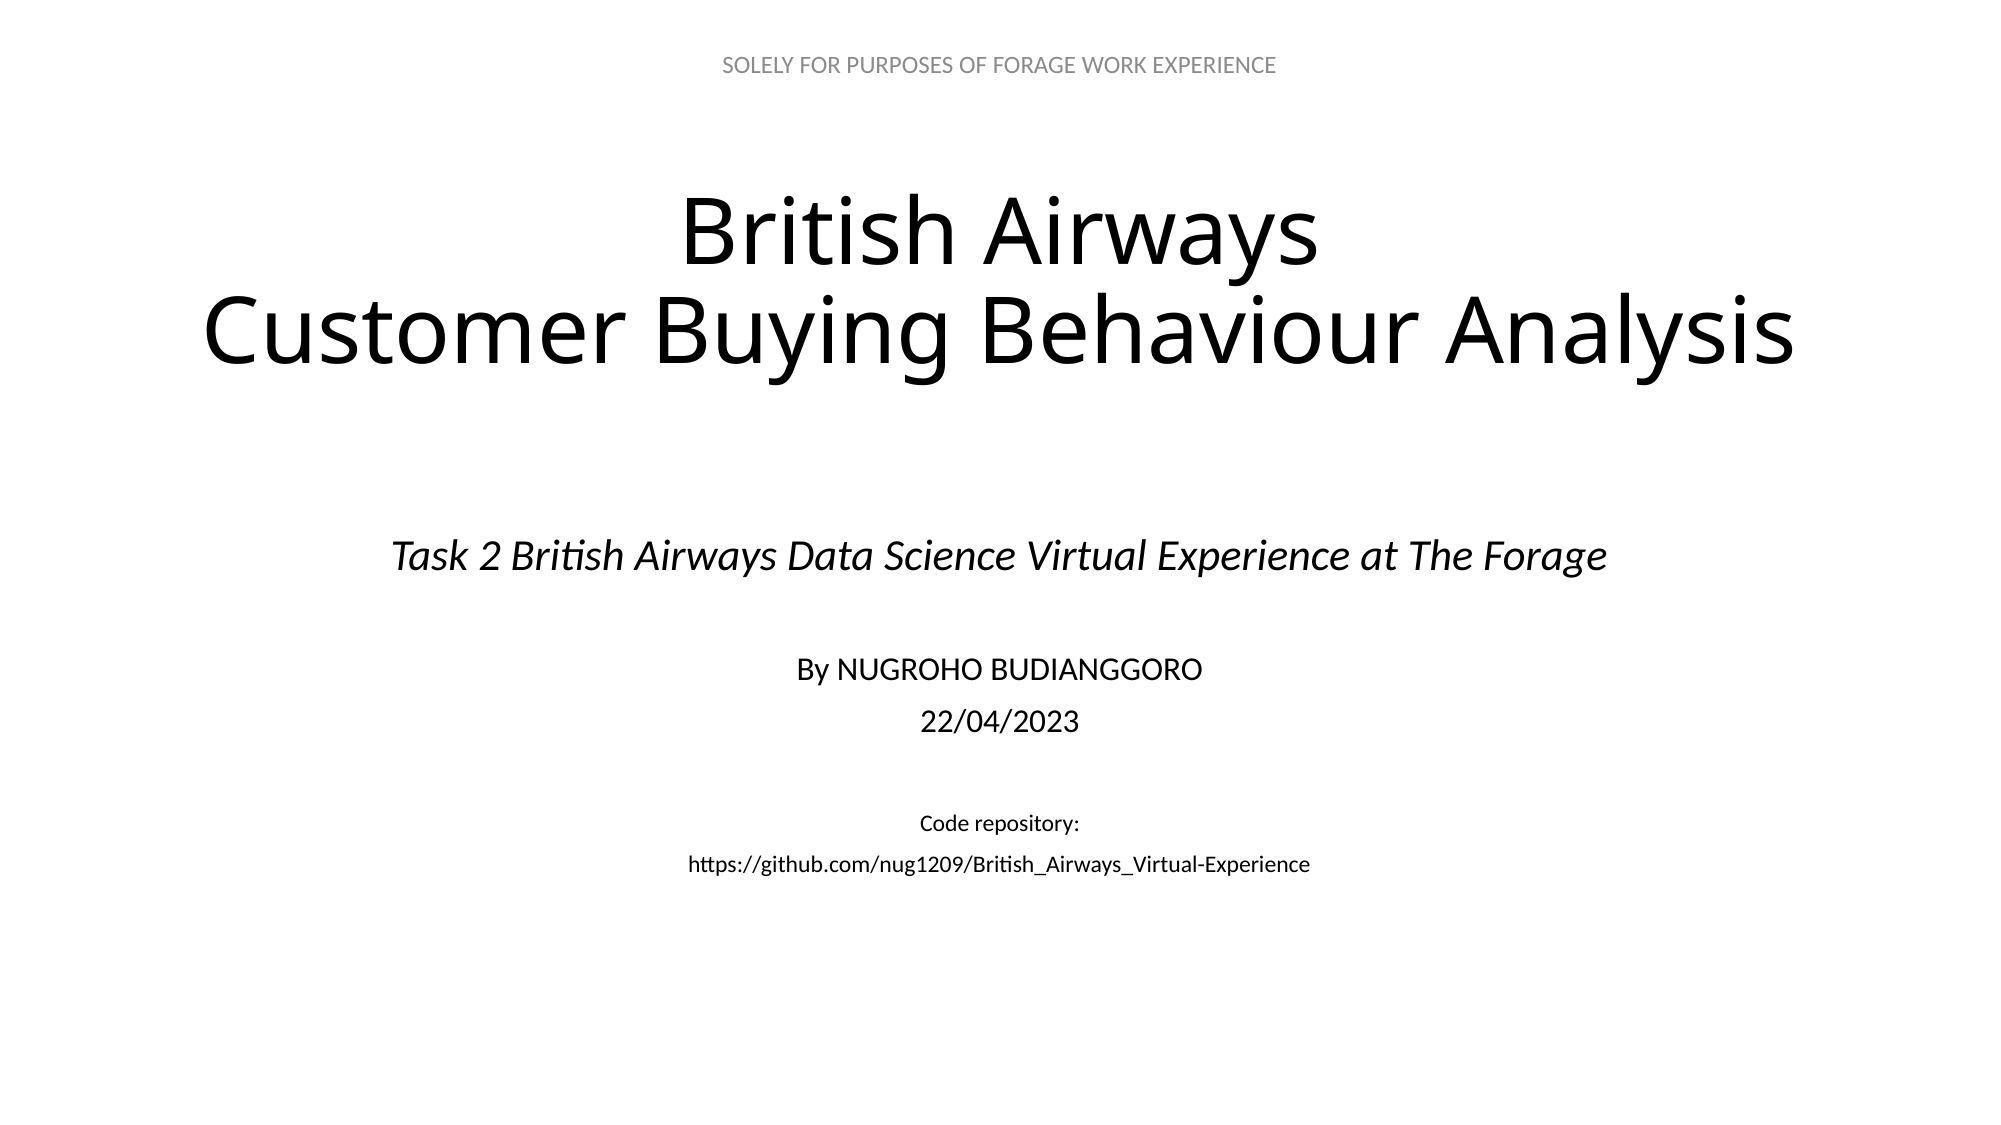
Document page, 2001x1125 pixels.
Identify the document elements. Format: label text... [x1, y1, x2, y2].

subtitle Task 2 British Airways Data Science Virtual Experience at The Forage By NUGROHO BUDIANGGORO 22/04/2023 Code repository: https://github.com/nug1209/British_Airways_Virtual-Experience [249, 524, 1750, 889]
title British Airways Customer Buying Behaviour Analysis [146, 173, 1854, 392]
